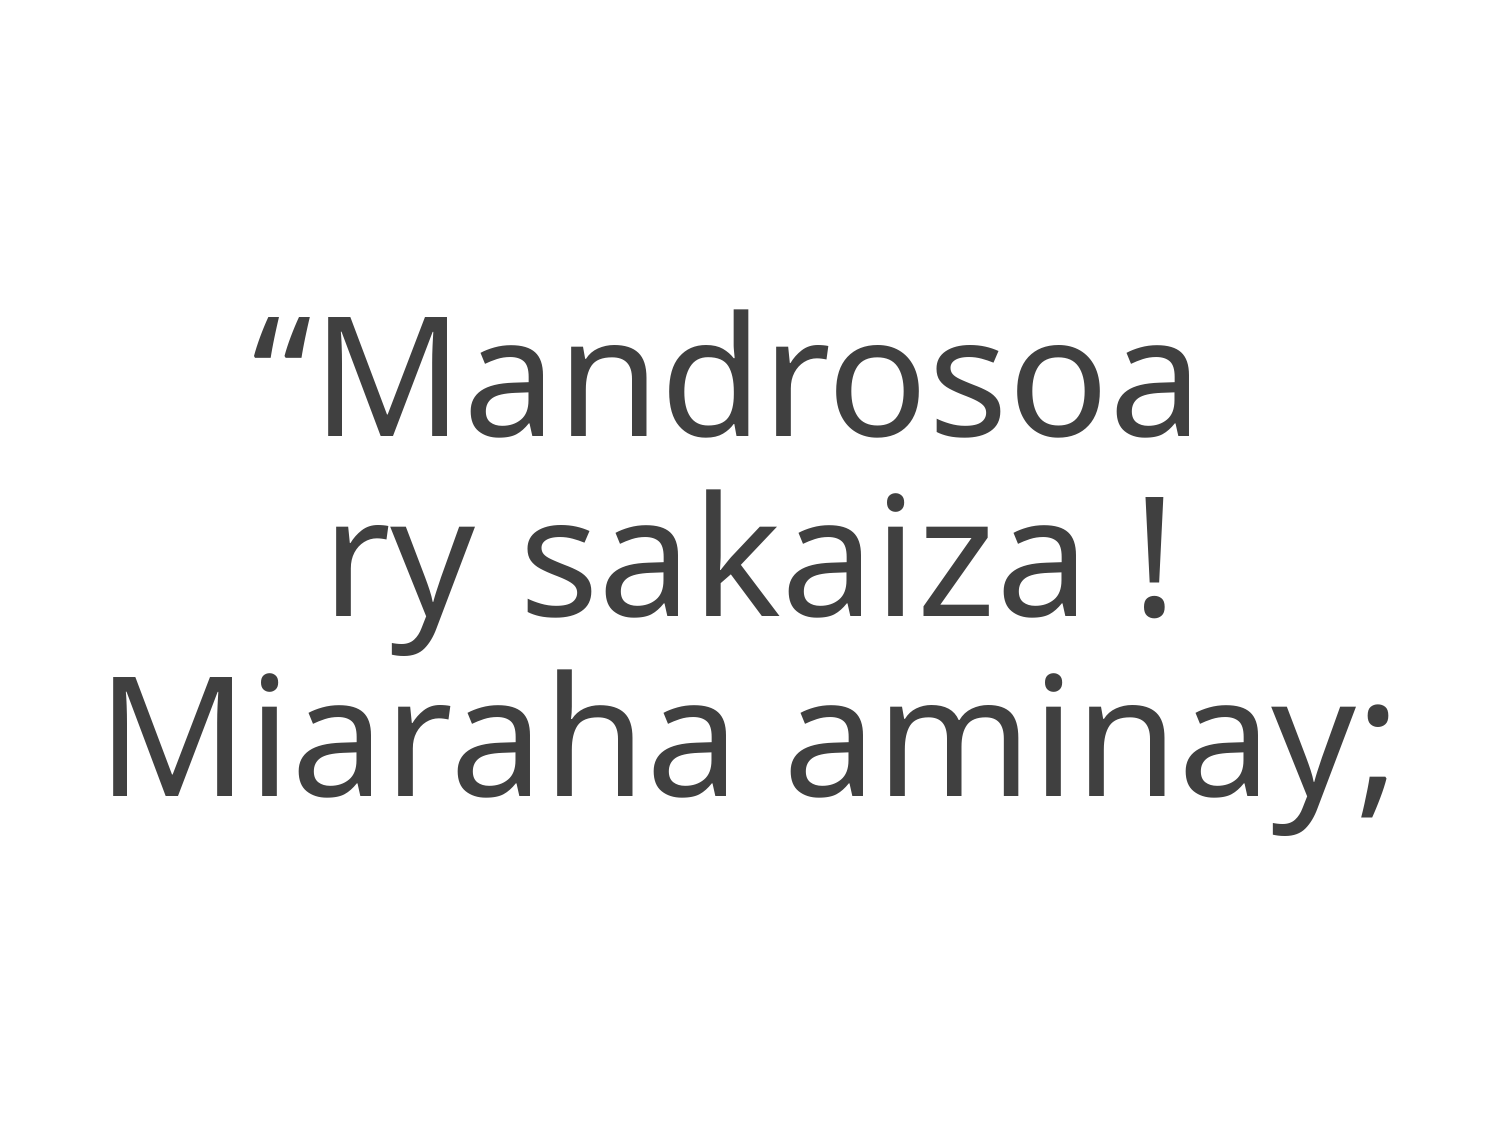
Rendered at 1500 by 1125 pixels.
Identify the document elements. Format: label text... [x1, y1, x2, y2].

title “Mandrosoa ry sakaiza ! Miaraha aminay; [0, 453, 1500, 672]
